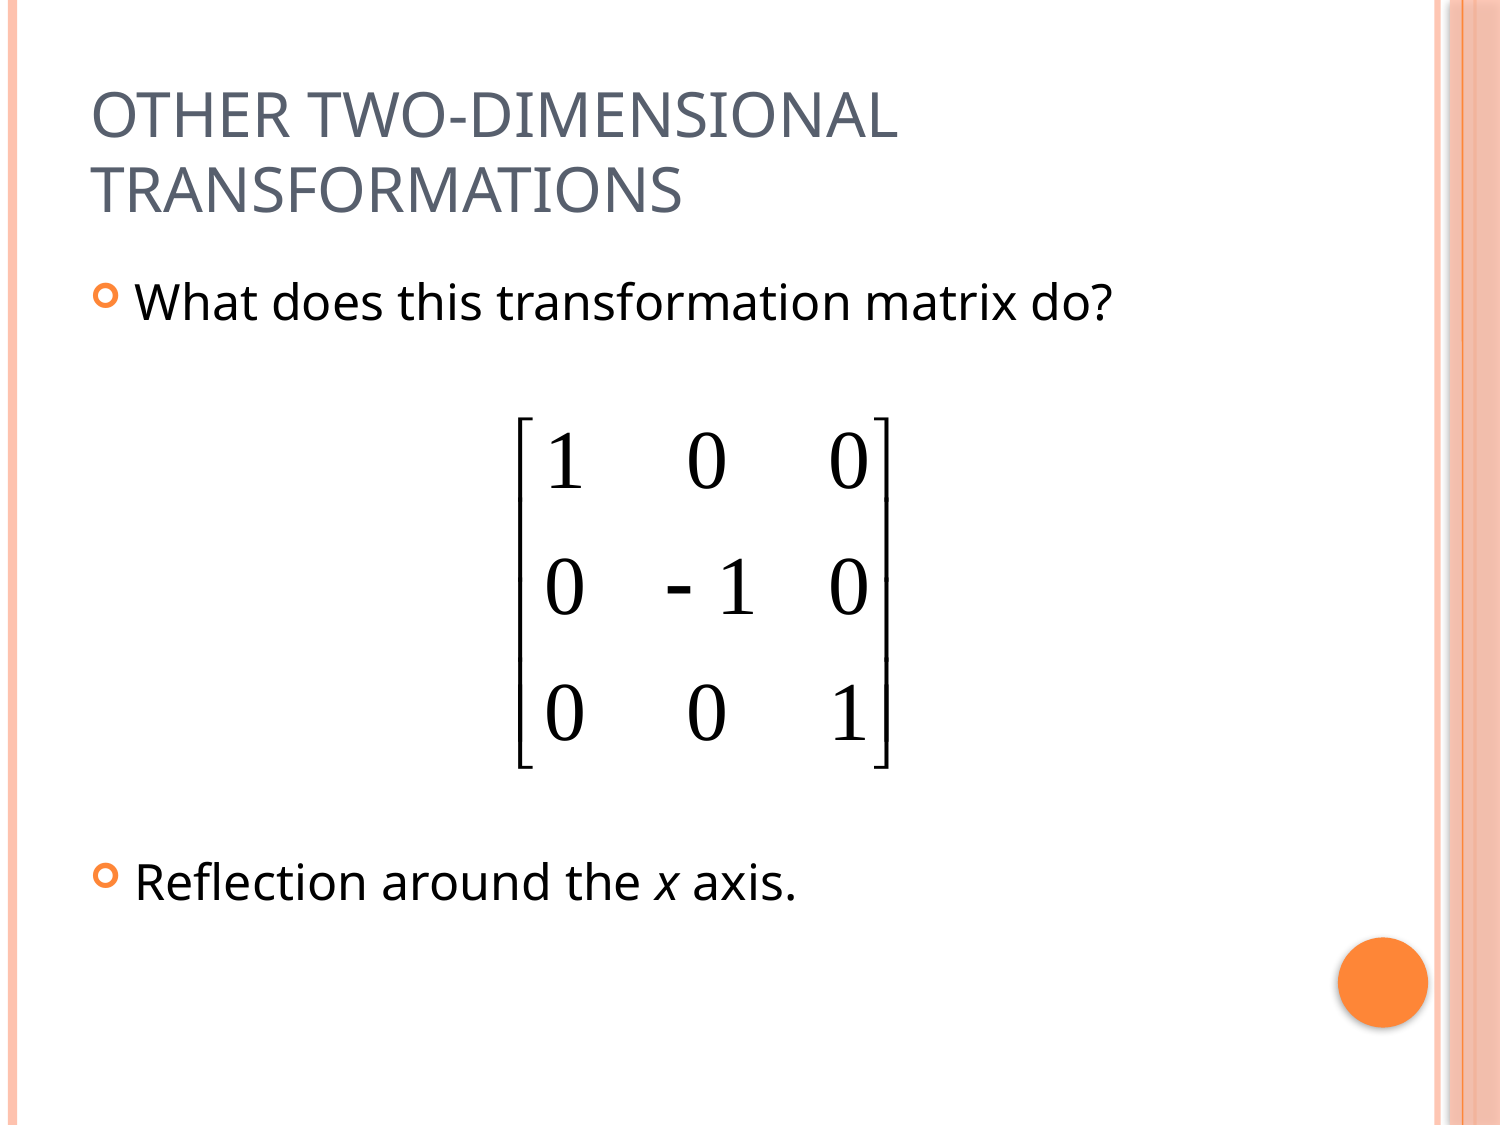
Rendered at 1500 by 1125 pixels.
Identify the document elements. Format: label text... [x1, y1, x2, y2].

title Other two-dimensional transformations [75, 45, 1300, 233]
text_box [497, 397, 925, 790]
list What does this transformation matrix do? Reflection around the x axis. [75, 262, 1300, 1062]
